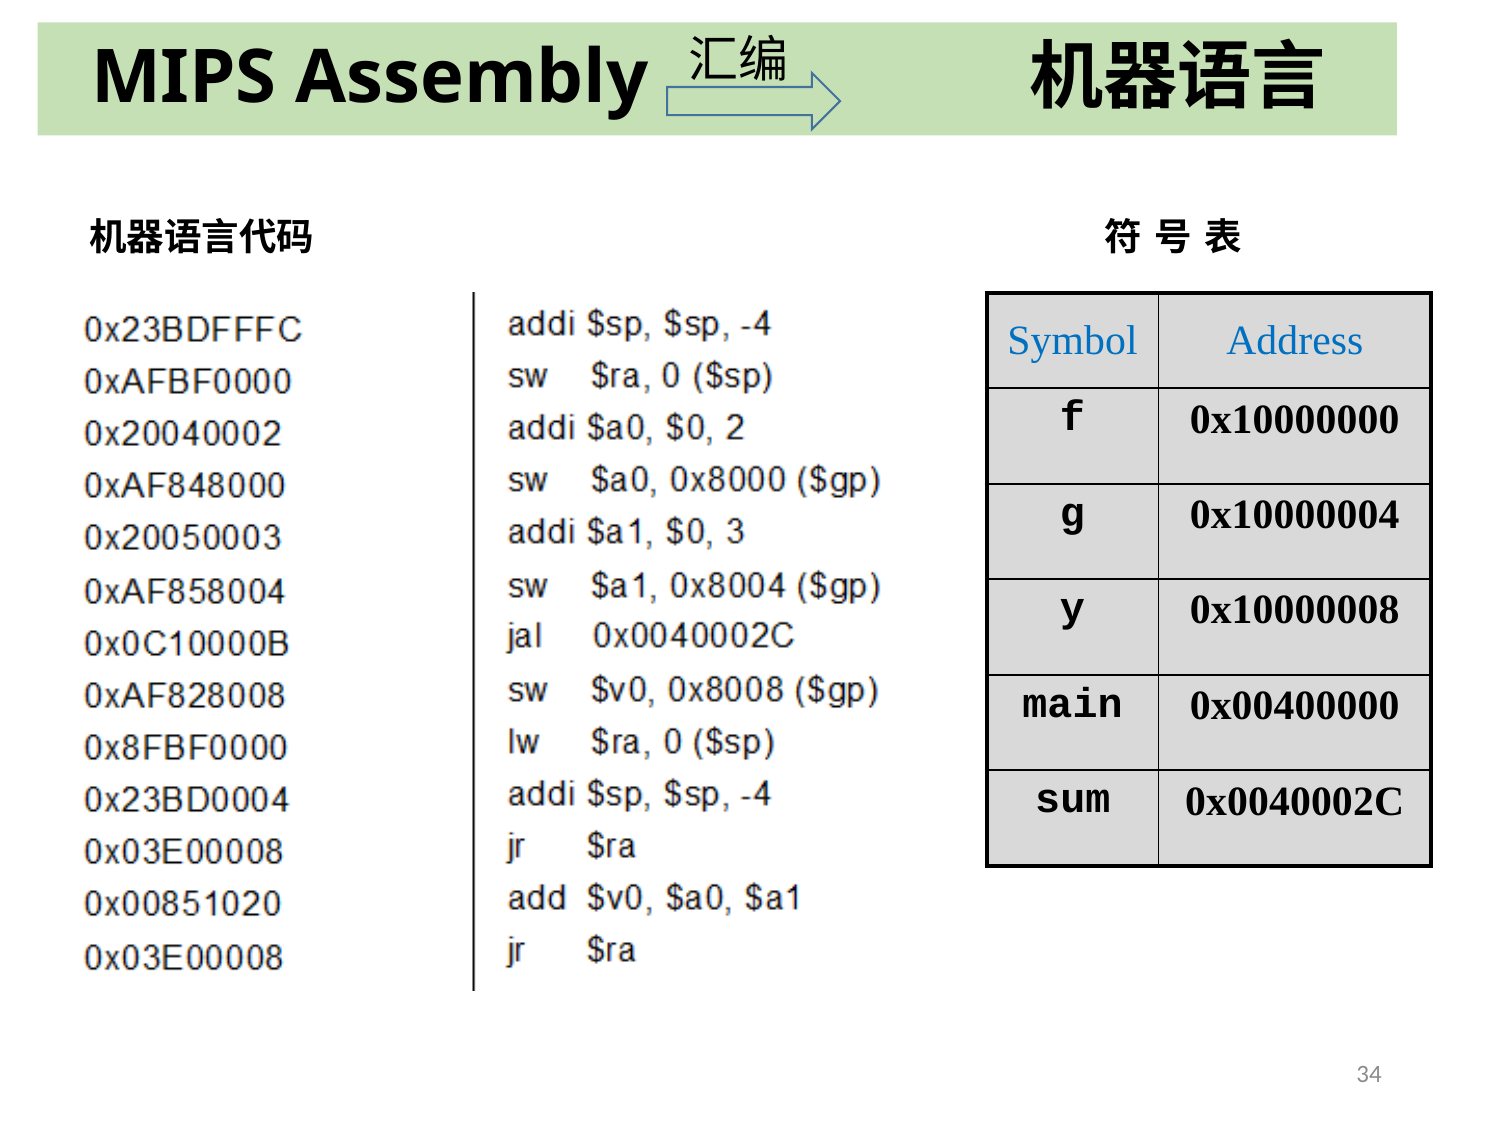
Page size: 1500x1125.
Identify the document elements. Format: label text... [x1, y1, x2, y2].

table_cell 0x0040002C [1159, 771, 1429, 864]
table_cell y [989, 580, 1158, 674]
table_cell 0x10000000 [1159, 389, 1429, 483]
picture [68, 292, 899, 991]
text_box [666, 70, 842, 132]
table_cell sum [989, 771, 1158, 864]
text_box 汇编 [674, 20, 804, 95]
table_header Symbol [989, 295, 1158, 387]
table_cell f [989, 389, 1158, 483]
table_cell main [989, 676, 1158, 769]
title MIPS Assembly 机器语言 [37, 22, 1397, 136]
text_box 符号表 [1089, 205, 1257, 266]
table_cell 0x00400000 [1159, 676, 1429, 769]
table_cell 0x10000008 [1159, 580, 1429, 674]
table_cell g [989, 485, 1158, 578]
slide_number 34 [1059, 1042, 1397, 1103]
table_cell 0x10000004 [1159, 485, 1429, 578]
text_box 机器语言代码 [74, 205, 330, 266]
table_header Address [1159, 295, 1429, 387]
